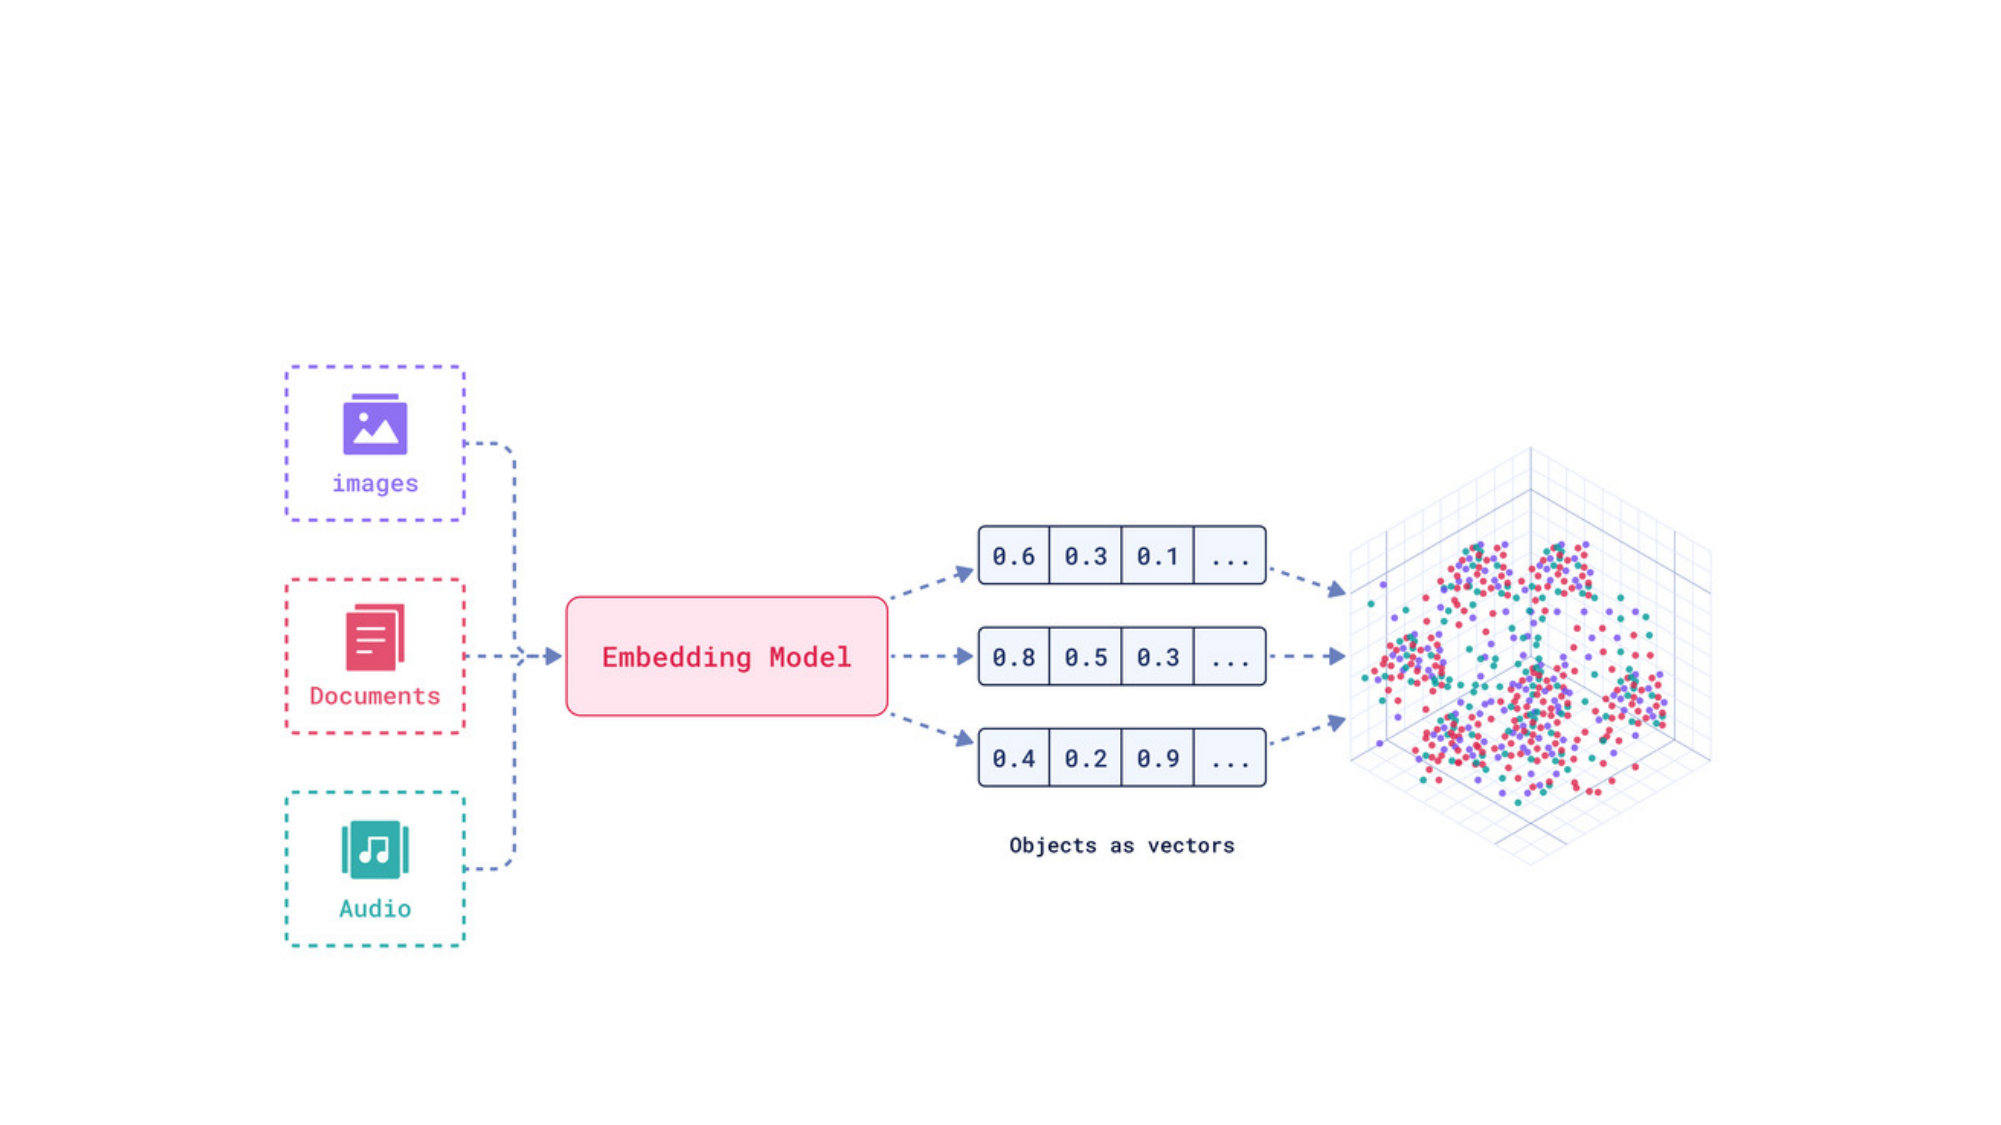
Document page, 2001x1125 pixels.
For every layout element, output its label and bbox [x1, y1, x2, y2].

list [218, 298, 1782, 1014]
